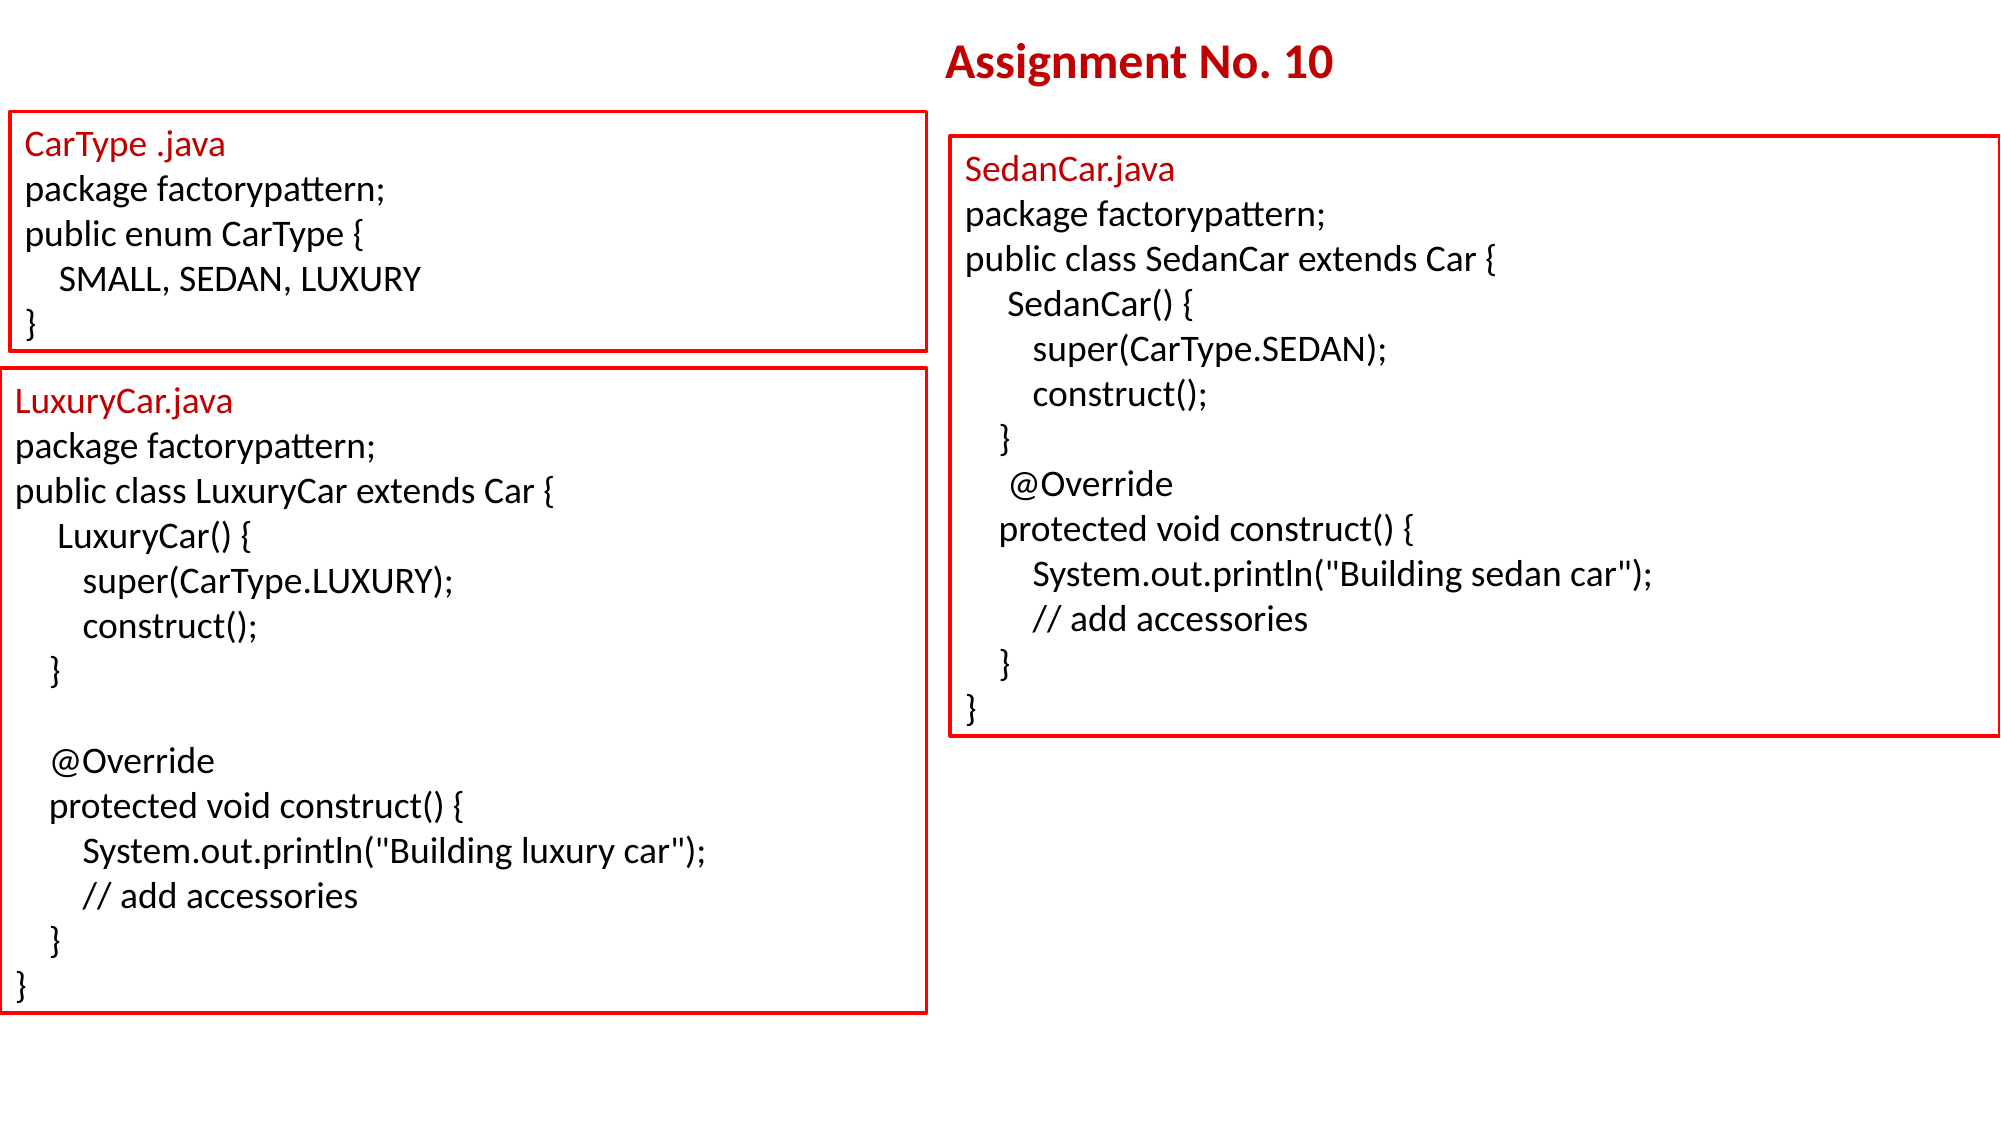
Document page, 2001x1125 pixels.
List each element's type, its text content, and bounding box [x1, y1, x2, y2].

text_box Assignment No. 10 [839, 21, 1440, 97]
text_box SedanCar.java package factorypattern; public class SedanCar extends Car { SedanCar() { super(CarType.SEDAN); construct(); } @Override protected void construct() { System.out.println("Building sedan car"); // add accessories } } [949, 136, 2000, 736]
text_box CarType .java package factorypattern; public enum CarType { SMALL, SEDAN, LUXURY } [9, 111, 927, 352]
text_box LuxuryCar.java package factorypattern; public class LuxuryCar extends Car { LuxuryCar() { super(CarType.LUXURY); construct(); } @Override protected void construct() { System.out.println("Building luxury car"); // add accessories } } [0, 368, 927, 1013]
